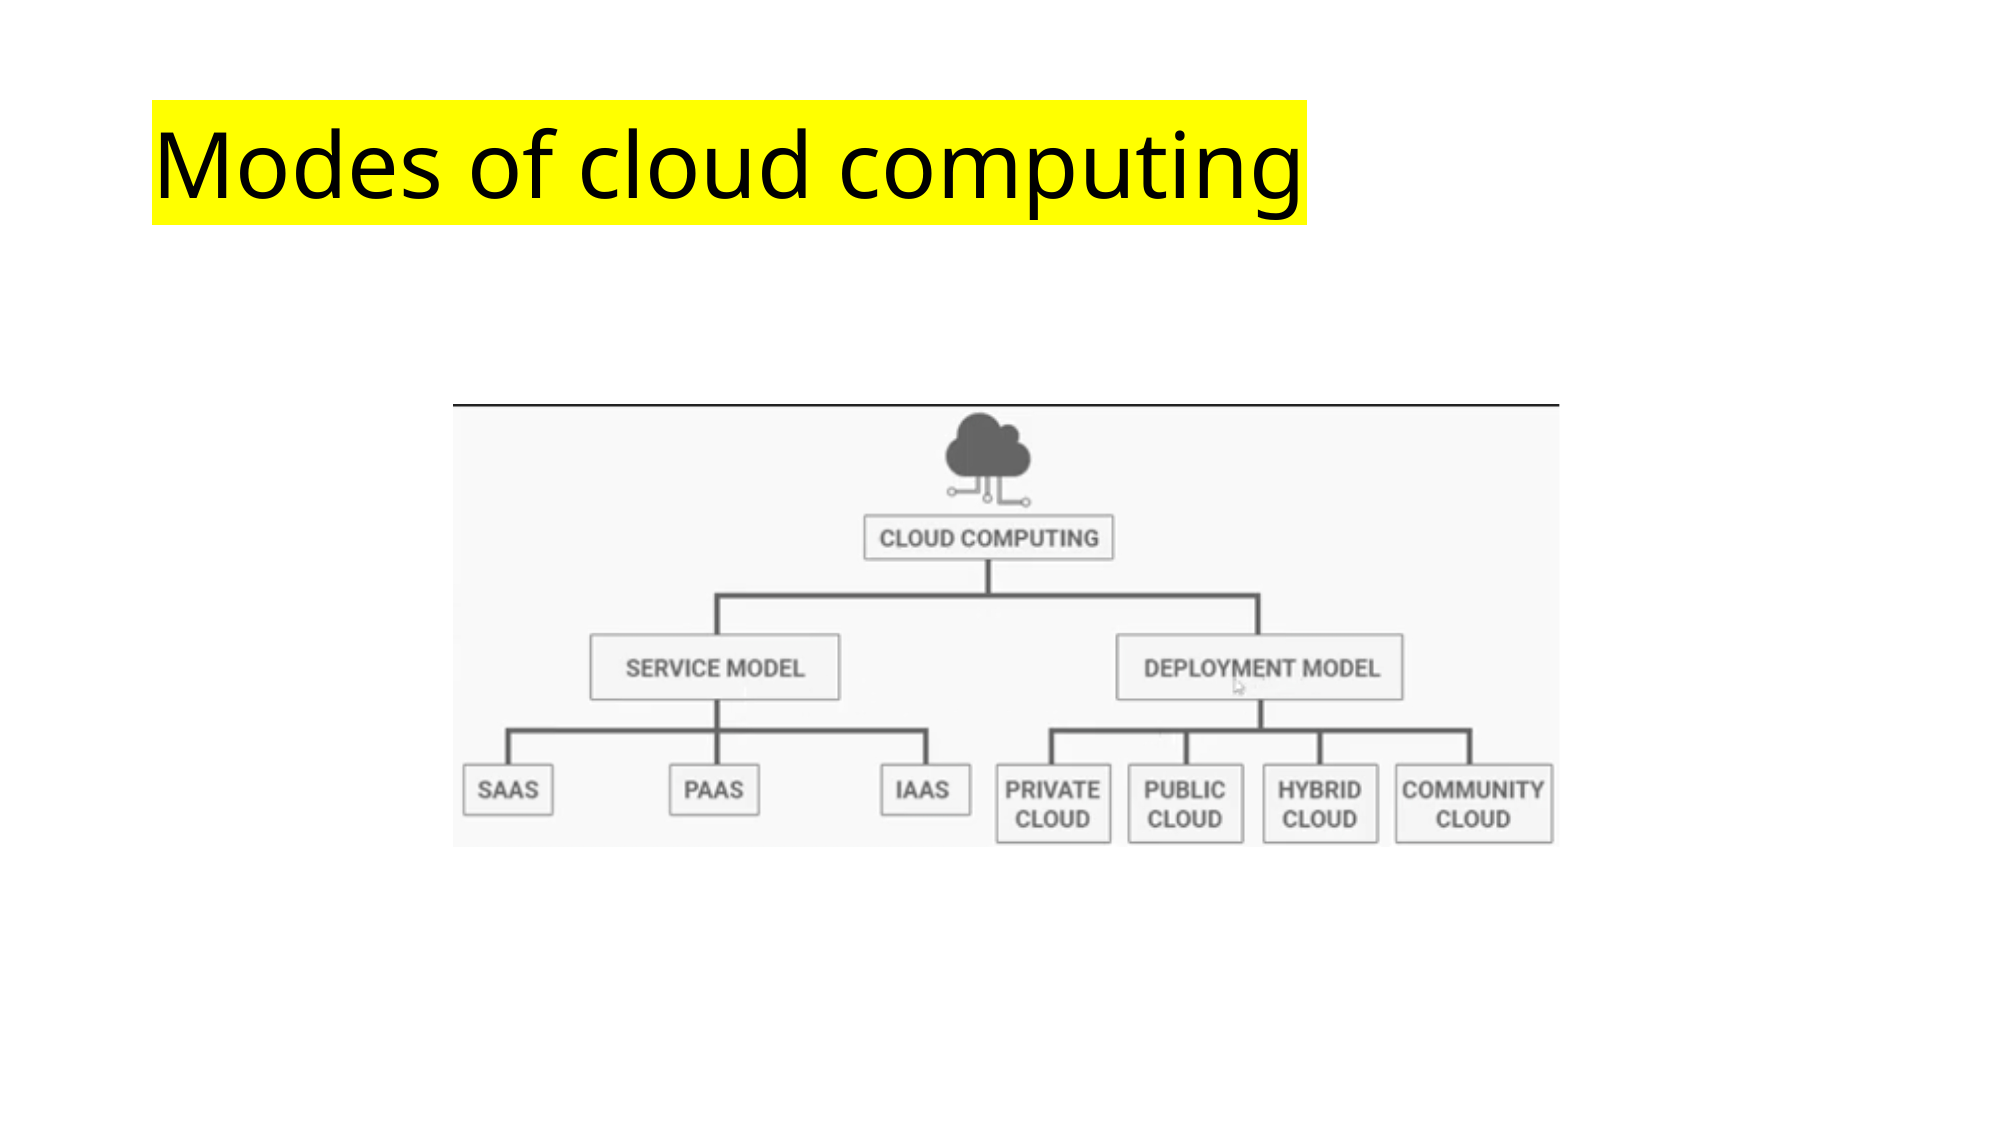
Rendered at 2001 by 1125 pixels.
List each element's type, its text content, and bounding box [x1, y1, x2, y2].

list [453, 404, 1560, 847]
title Modes of cloud computing [137, 59, 1863, 278]
